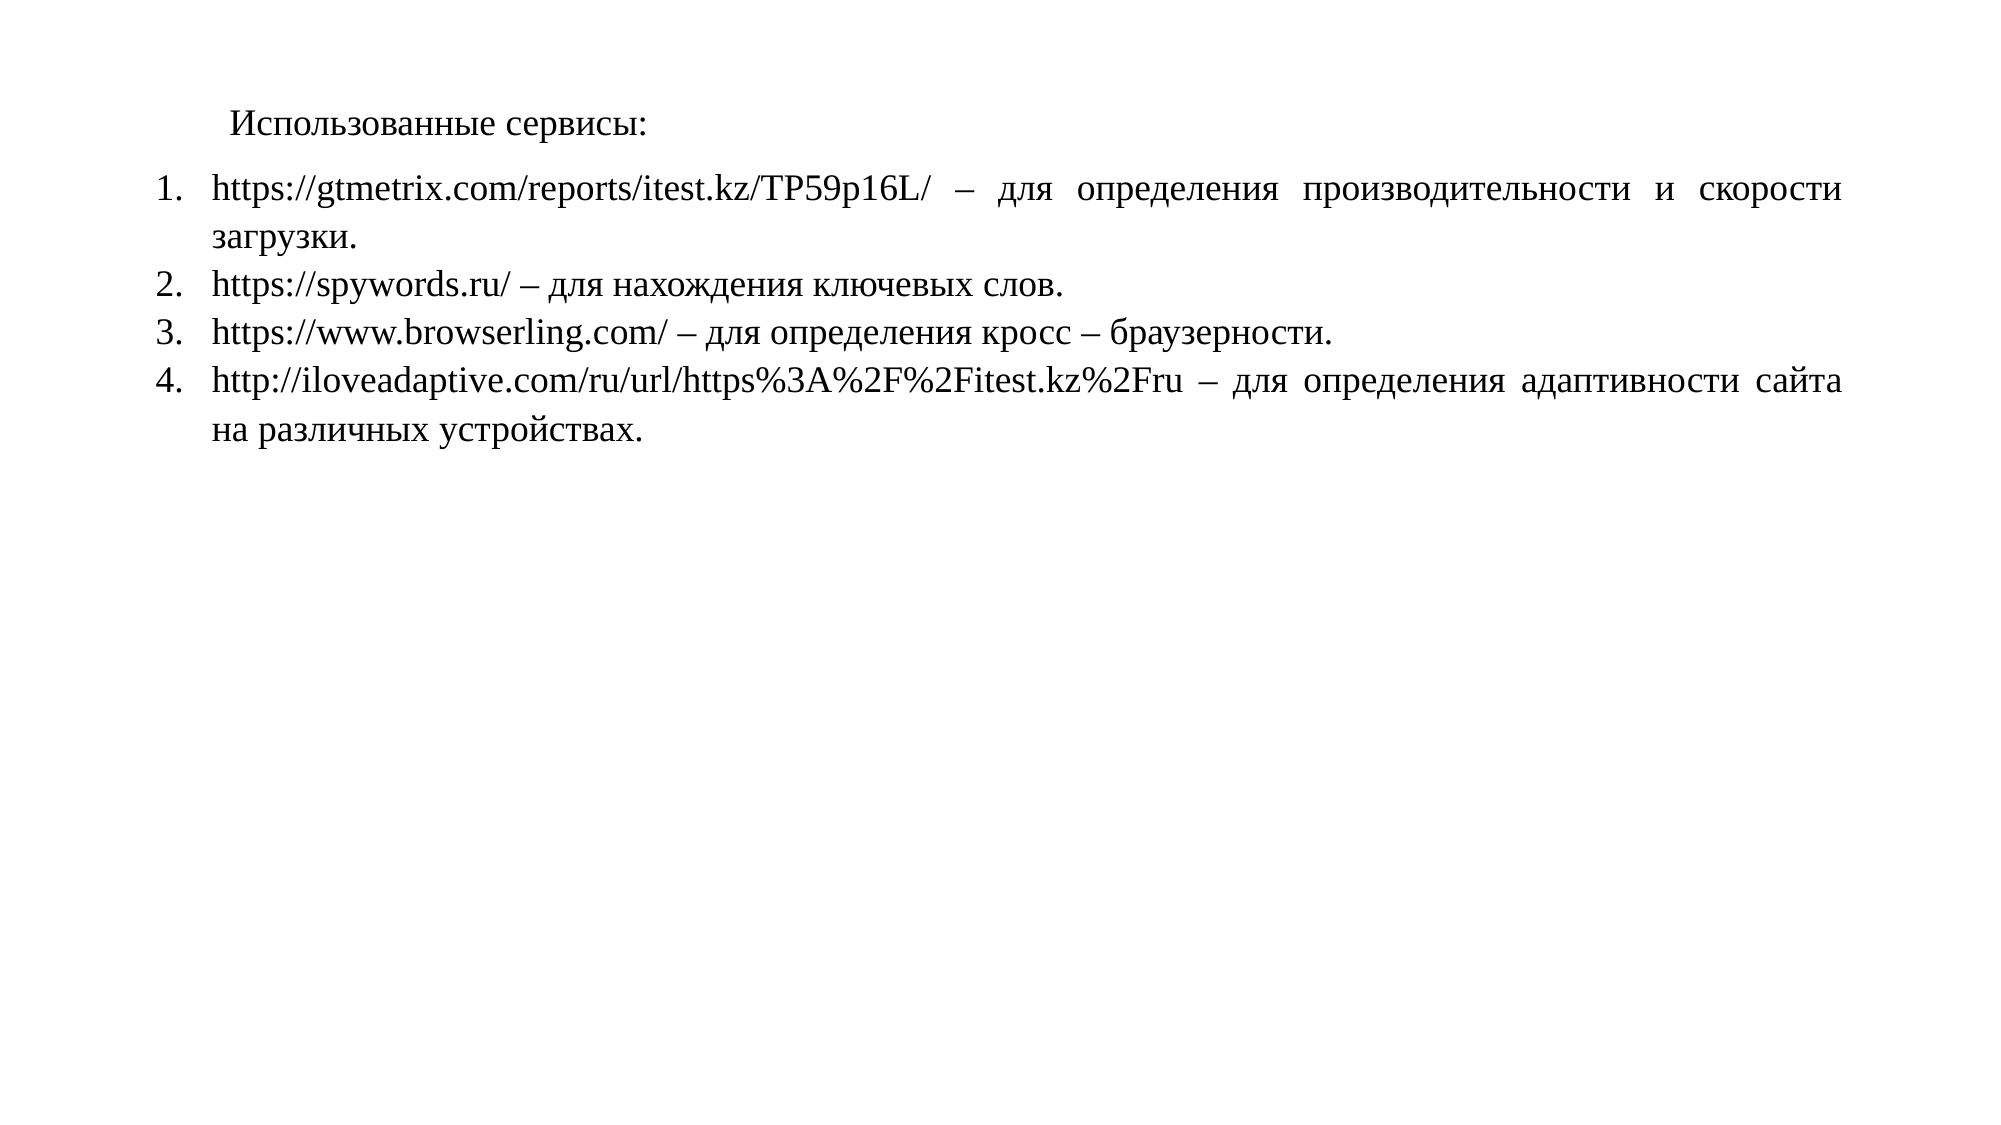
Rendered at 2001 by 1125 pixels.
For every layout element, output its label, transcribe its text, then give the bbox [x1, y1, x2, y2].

text_box Использованные сервисы: https://gtmetrix.com/reports/itest.kz/TP59p16L/ – для определения производительности и скорости загрузки. https://spywords.ru/ – для нахождения ключевых слов. https://www.browserling.com/ – для определения кросс – браузерности. http://iloveadaptive.com/ru/url/https%3A%2F%2Fitest.kz%2Fru – для определения адаптивности сайта на различных устройствах. [140, 87, 1860, 456]
